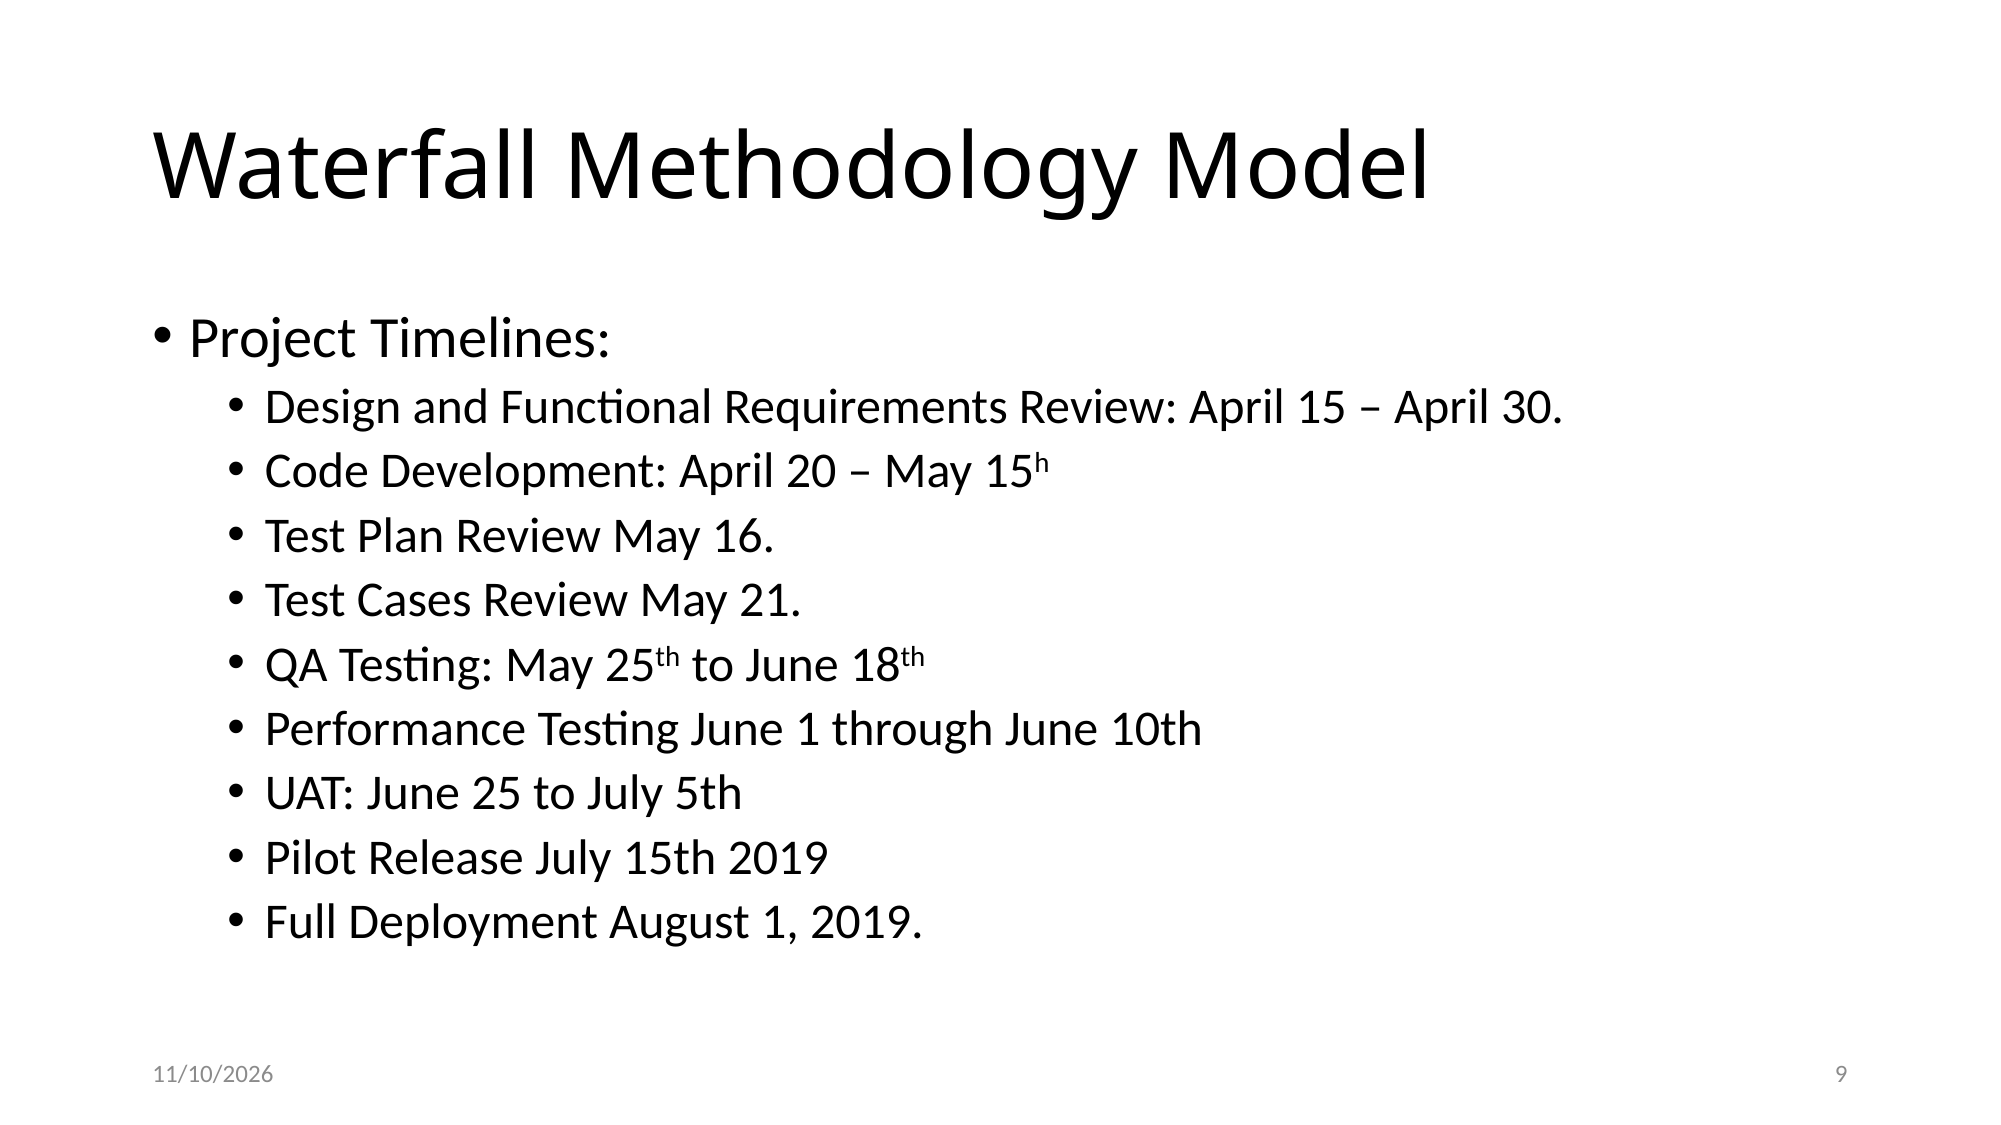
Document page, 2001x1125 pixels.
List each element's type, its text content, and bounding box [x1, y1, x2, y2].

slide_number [137, 1042, 588, 1103]
list Project Timelines: Design and Functional Requirements Review: April 15 – April 30. Code Development: April 20 – May 15h Test Plan Review May 16. Test Cases Review May 21. QA Testing: May 25th to June 18th Performance Testing June 1 through June 10th UAT: June 25 to July 5th Pilot Release July 15th 2019 Full Deployment August 1, 2019. [137, 299, 1863, 1014]
title Waterfall Methodology Model [137, 59, 1863, 278]
slide_number 9 [1412, 1042, 1863, 1103]
